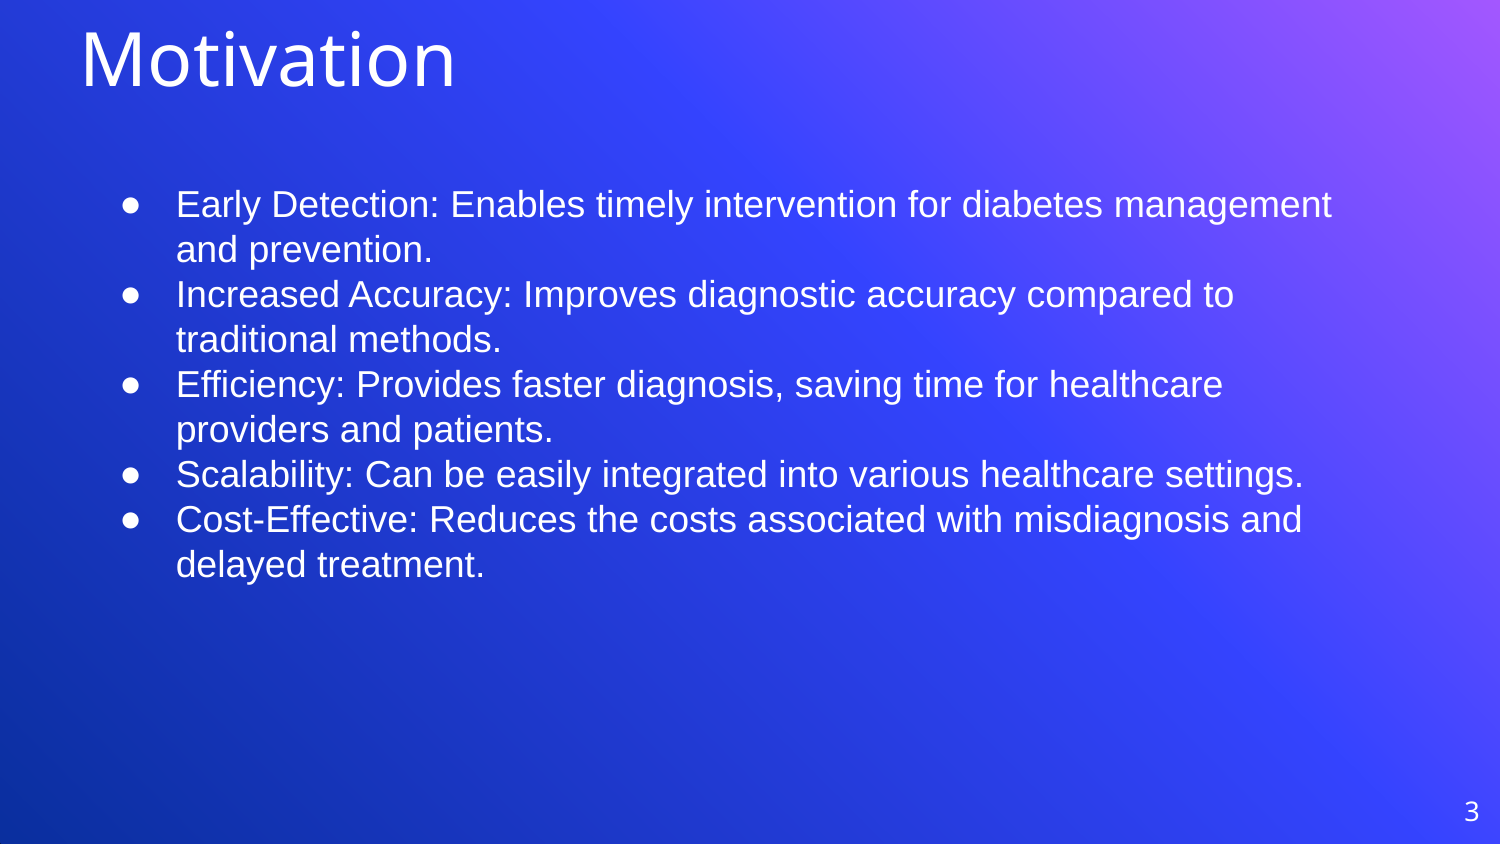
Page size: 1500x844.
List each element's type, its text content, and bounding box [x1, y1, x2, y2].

text_box Early Detection: Enables timely intervention for diabetes management and prevention. Increased Accuracy: Improves diagnostic accuracy compared to traditional methods. Efficiency: Provides faster diagnosis, saving time for healthcare providers and patients. Scalability: Can be easily integrated into various healthcare settings. Cost-Effective: Reduces the costs associated with misdiagnosis and delayed treatment. [100, 178, 1373, 637]
title Motivation [77, 8, 473, 152]
picture [0, 0, 1500, 844]
text_box ‹#› [1458, 791, 1488, 831]
